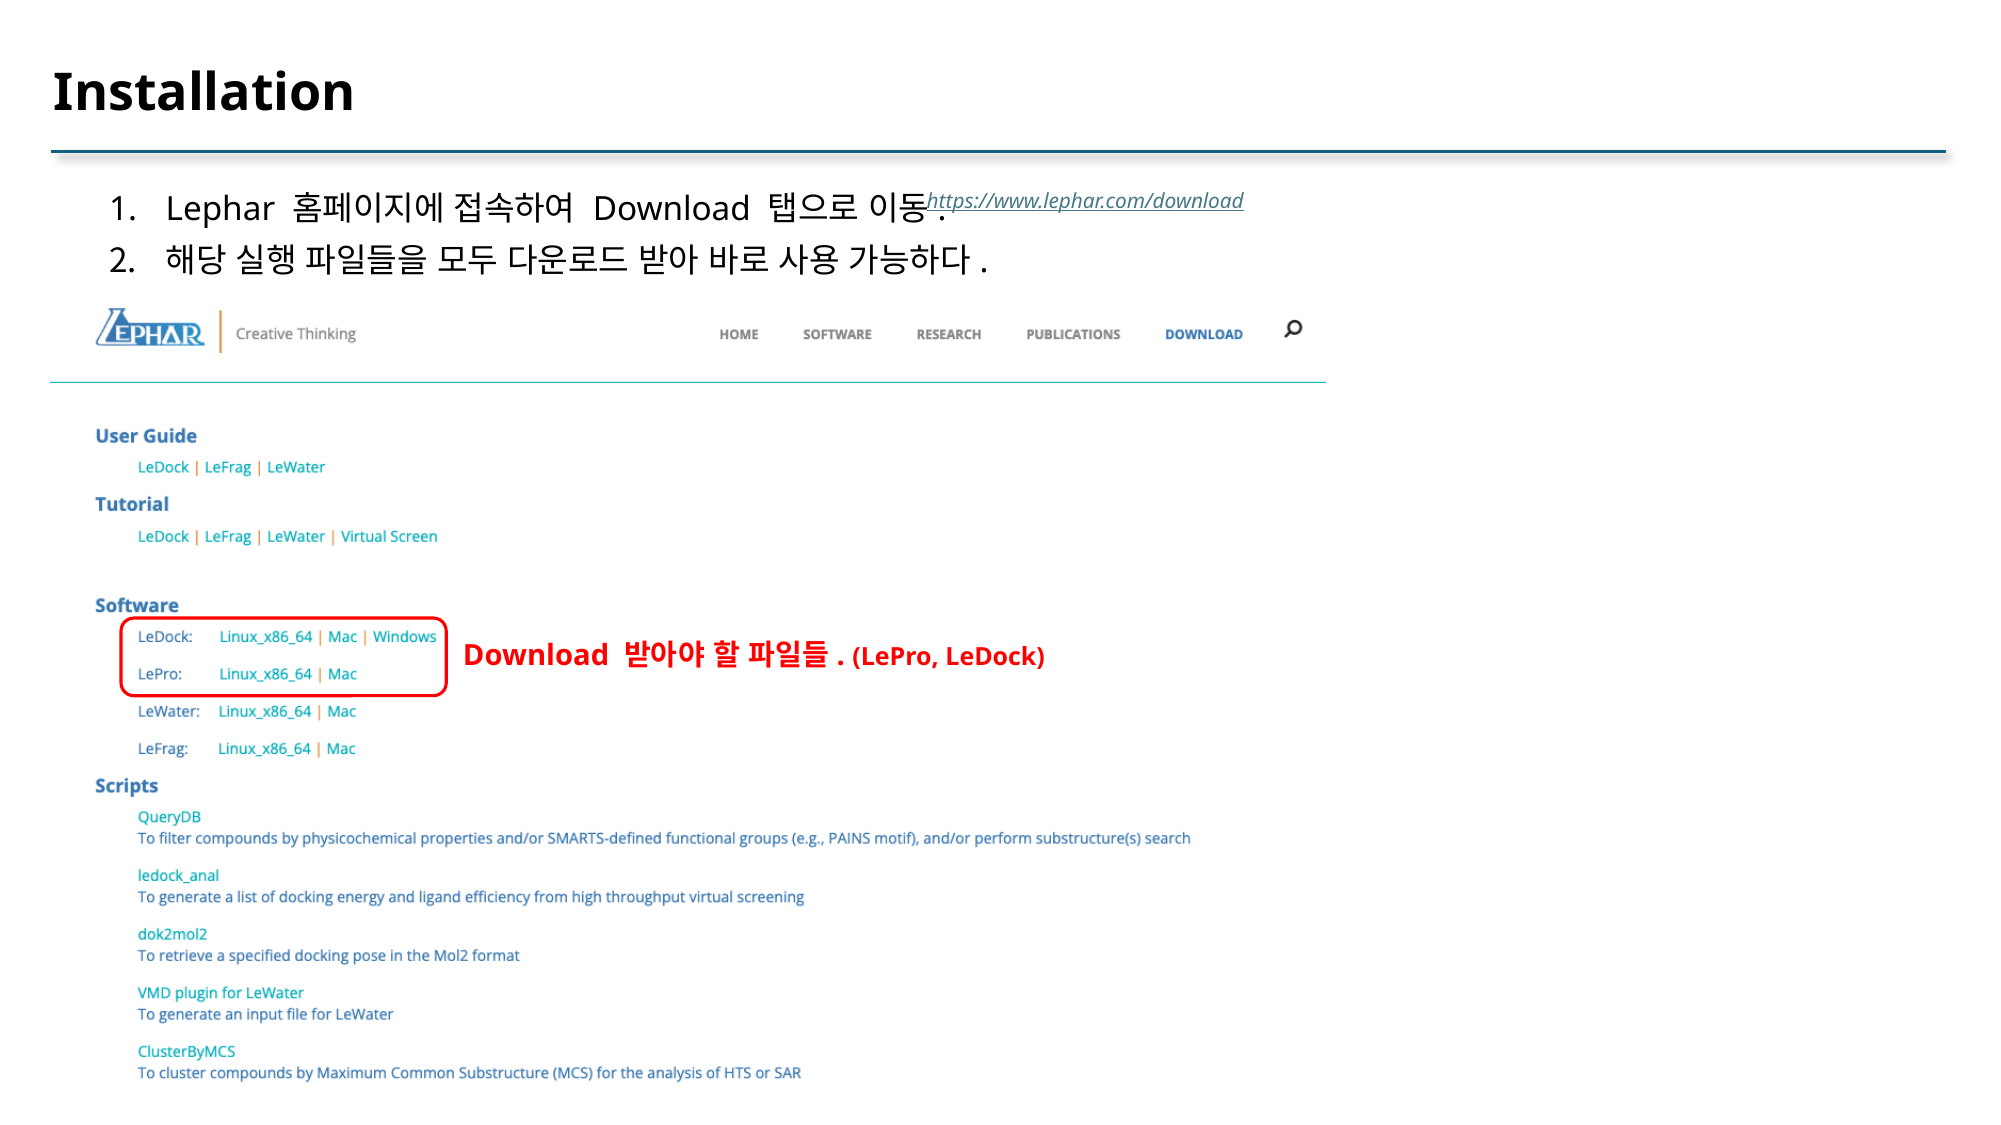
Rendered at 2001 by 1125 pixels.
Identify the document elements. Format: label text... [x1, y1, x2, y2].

text_box Lephar 홈페이지에 접속하여 Download 탭으로 이동. 해당 실행 파일들을 모두 다운로드 받아 바로 사용 가능하다. [94, 179, 1004, 287]
picture [50, 287, 1327, 1122]
text_box Installation [39, 51, 371, 129]
text_box https://www.lephar.com/download [911, 179, 1259, 223]
